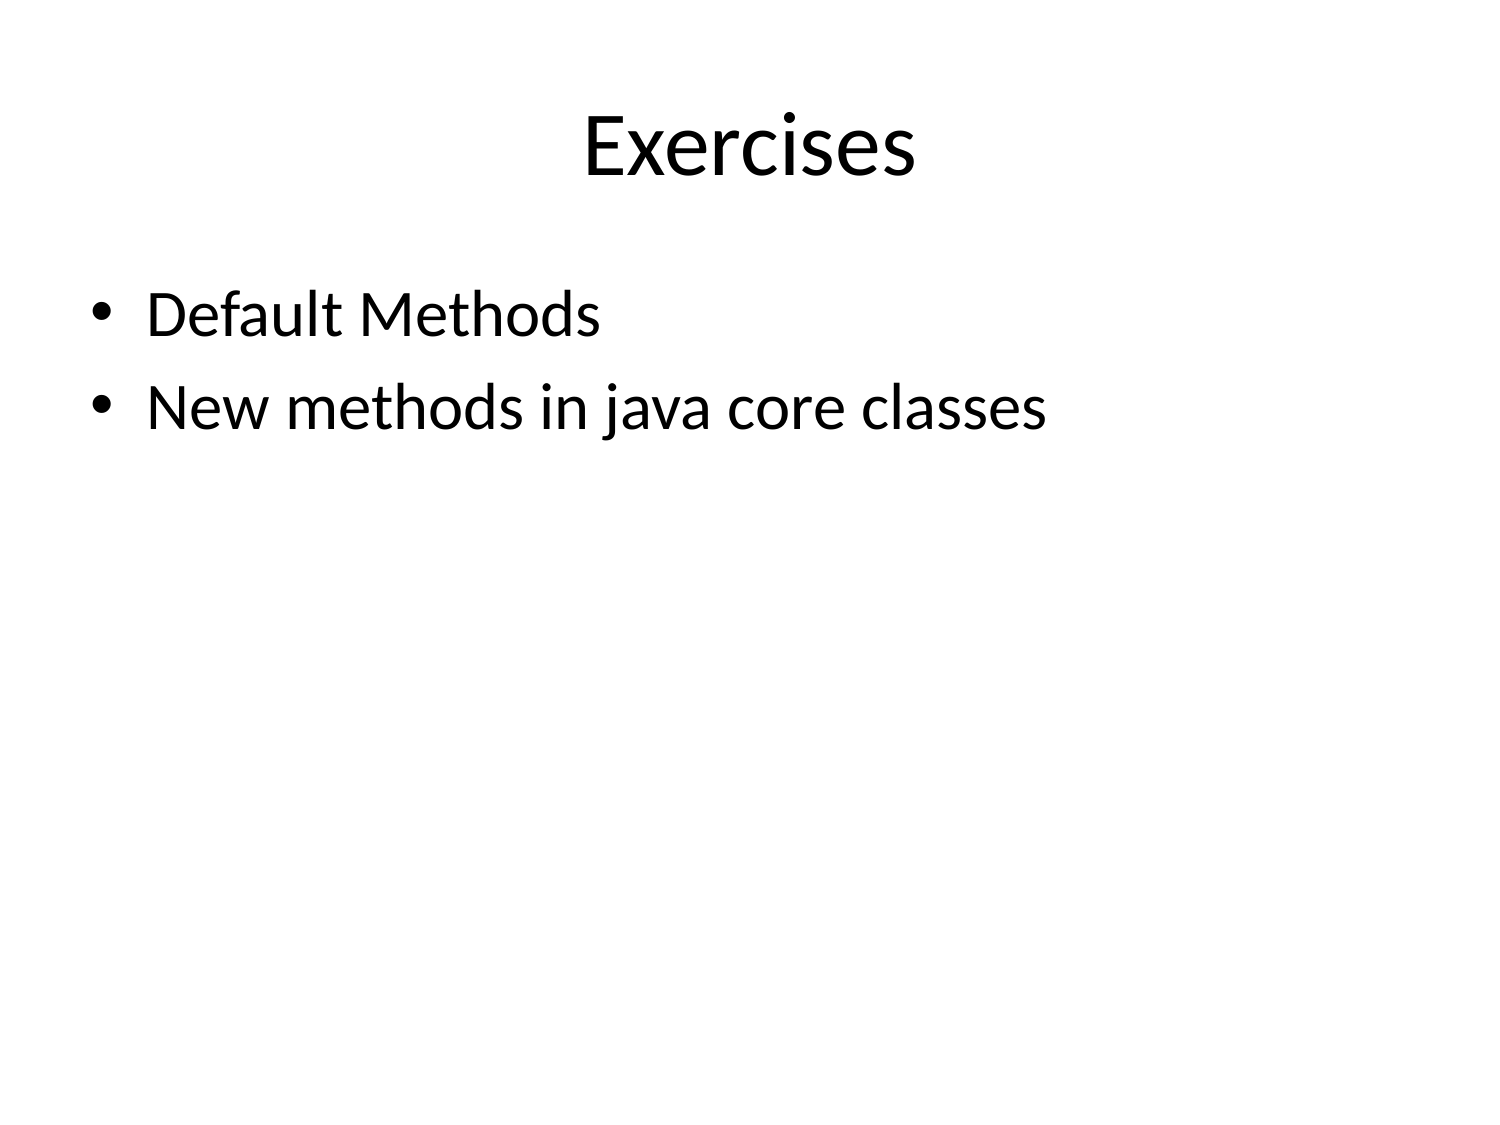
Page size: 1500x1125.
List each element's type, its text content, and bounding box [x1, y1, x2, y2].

title Exercises [75, 45, 1425, 233]
list Default Methods New methods in java core classes [75, 262, 1425, 1005]
